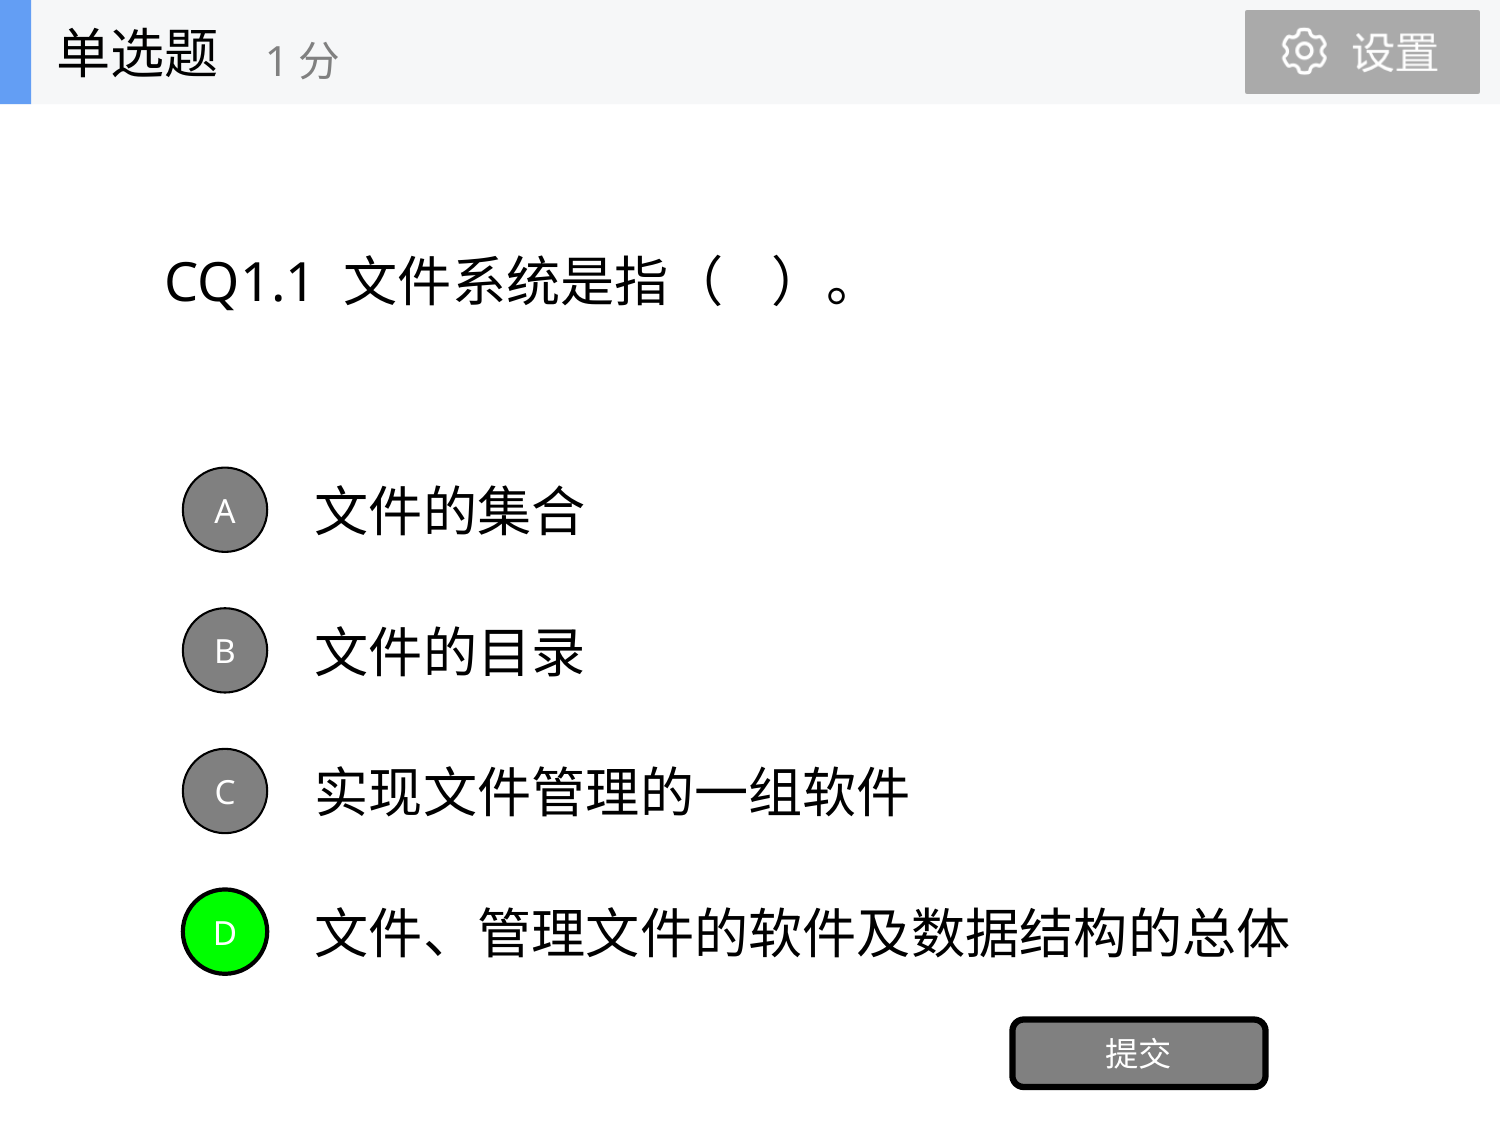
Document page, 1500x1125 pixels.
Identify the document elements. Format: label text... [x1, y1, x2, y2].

text_box 提交 [1011, 1018, 1267, 1089]
text_box 实现文件管理的一组软件 [299, 738, 1350, 844]
text_box D [181, 888, 269, 975]
text_box 文件的集合 [299, 456, 1350, 563]
text_box 文件、管理文件的软件及数据结构的总体 [299, 878, 1350, 985]
text_box CQ1.1 文件系统是指（ ）。 [149, 105, 1350, 456]
picture [1245, 10, 1480, 94]
text_box 文件的目录 [299, 597, 1350, 703]
text_box B [181, 607, 269, 694]
text_box A [181, 466, 269, 553]
text_box C [181, 747, 269, 835]
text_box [0, 0, 1500, 105]
